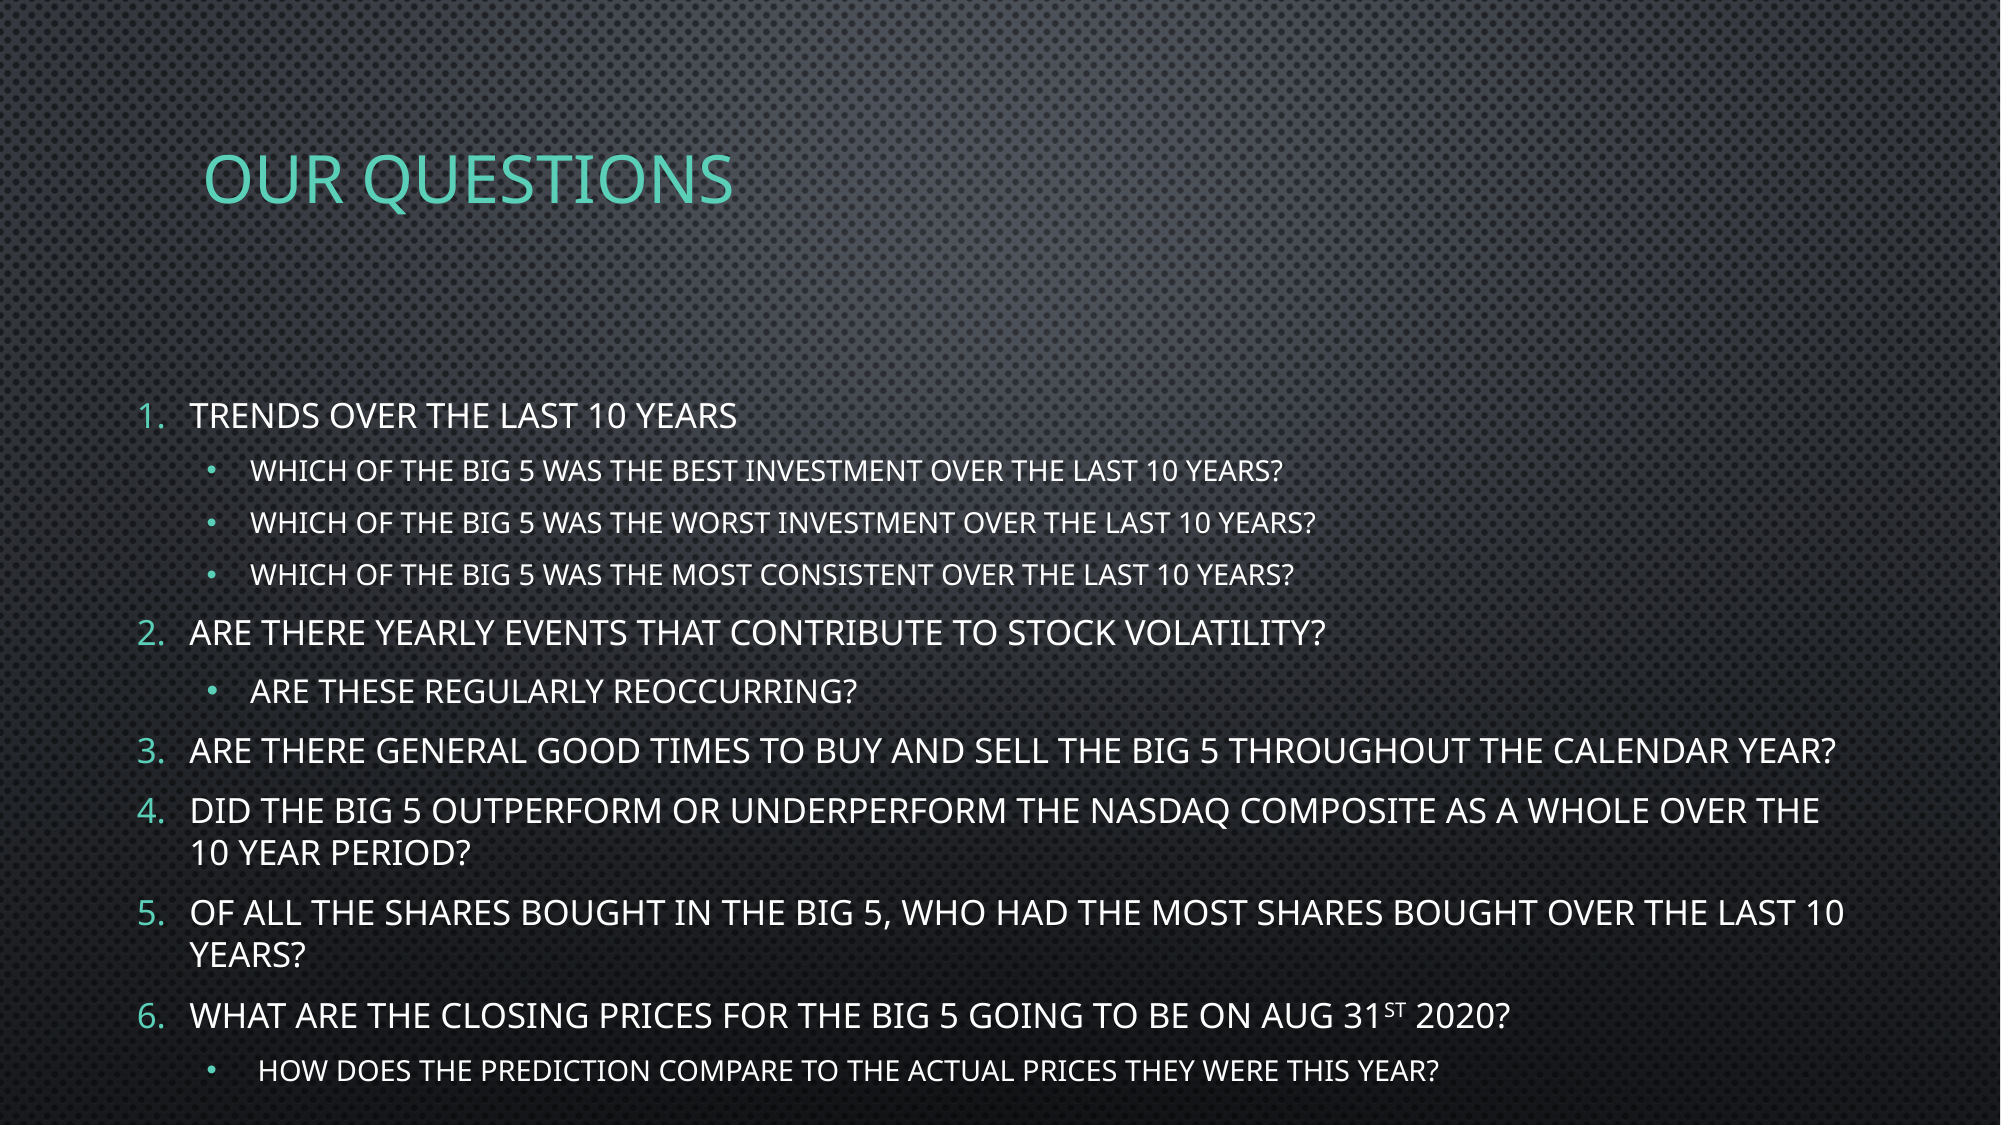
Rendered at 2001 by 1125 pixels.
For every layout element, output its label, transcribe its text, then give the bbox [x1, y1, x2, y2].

title Our Questions [187, 99, 1813, 255]
list trends over the last 10 years Which of the big 5 was the best investment over the last 10 years? Which of the big 5 was the worst investment over the last 10 years? Which of the big 5 was the Most consistent over the last 10 years? Are there yearly events that contribute to stock volatility? Are these regularly reoccurring? Are there general good times to buy and sell the big 5 throughout the calendar year? Did the big 5 outperform or underperform the NASDAQ composite as a whole over the 10 year period? Of all the shares bought in the big 5, who had the most shares bought over the last 10 years? What are the closing prices for the big 5 going to be on Aug 31st 2020? How does the prediction compare to the actual prices they were this year? [121, 385, 1878, 1105]
